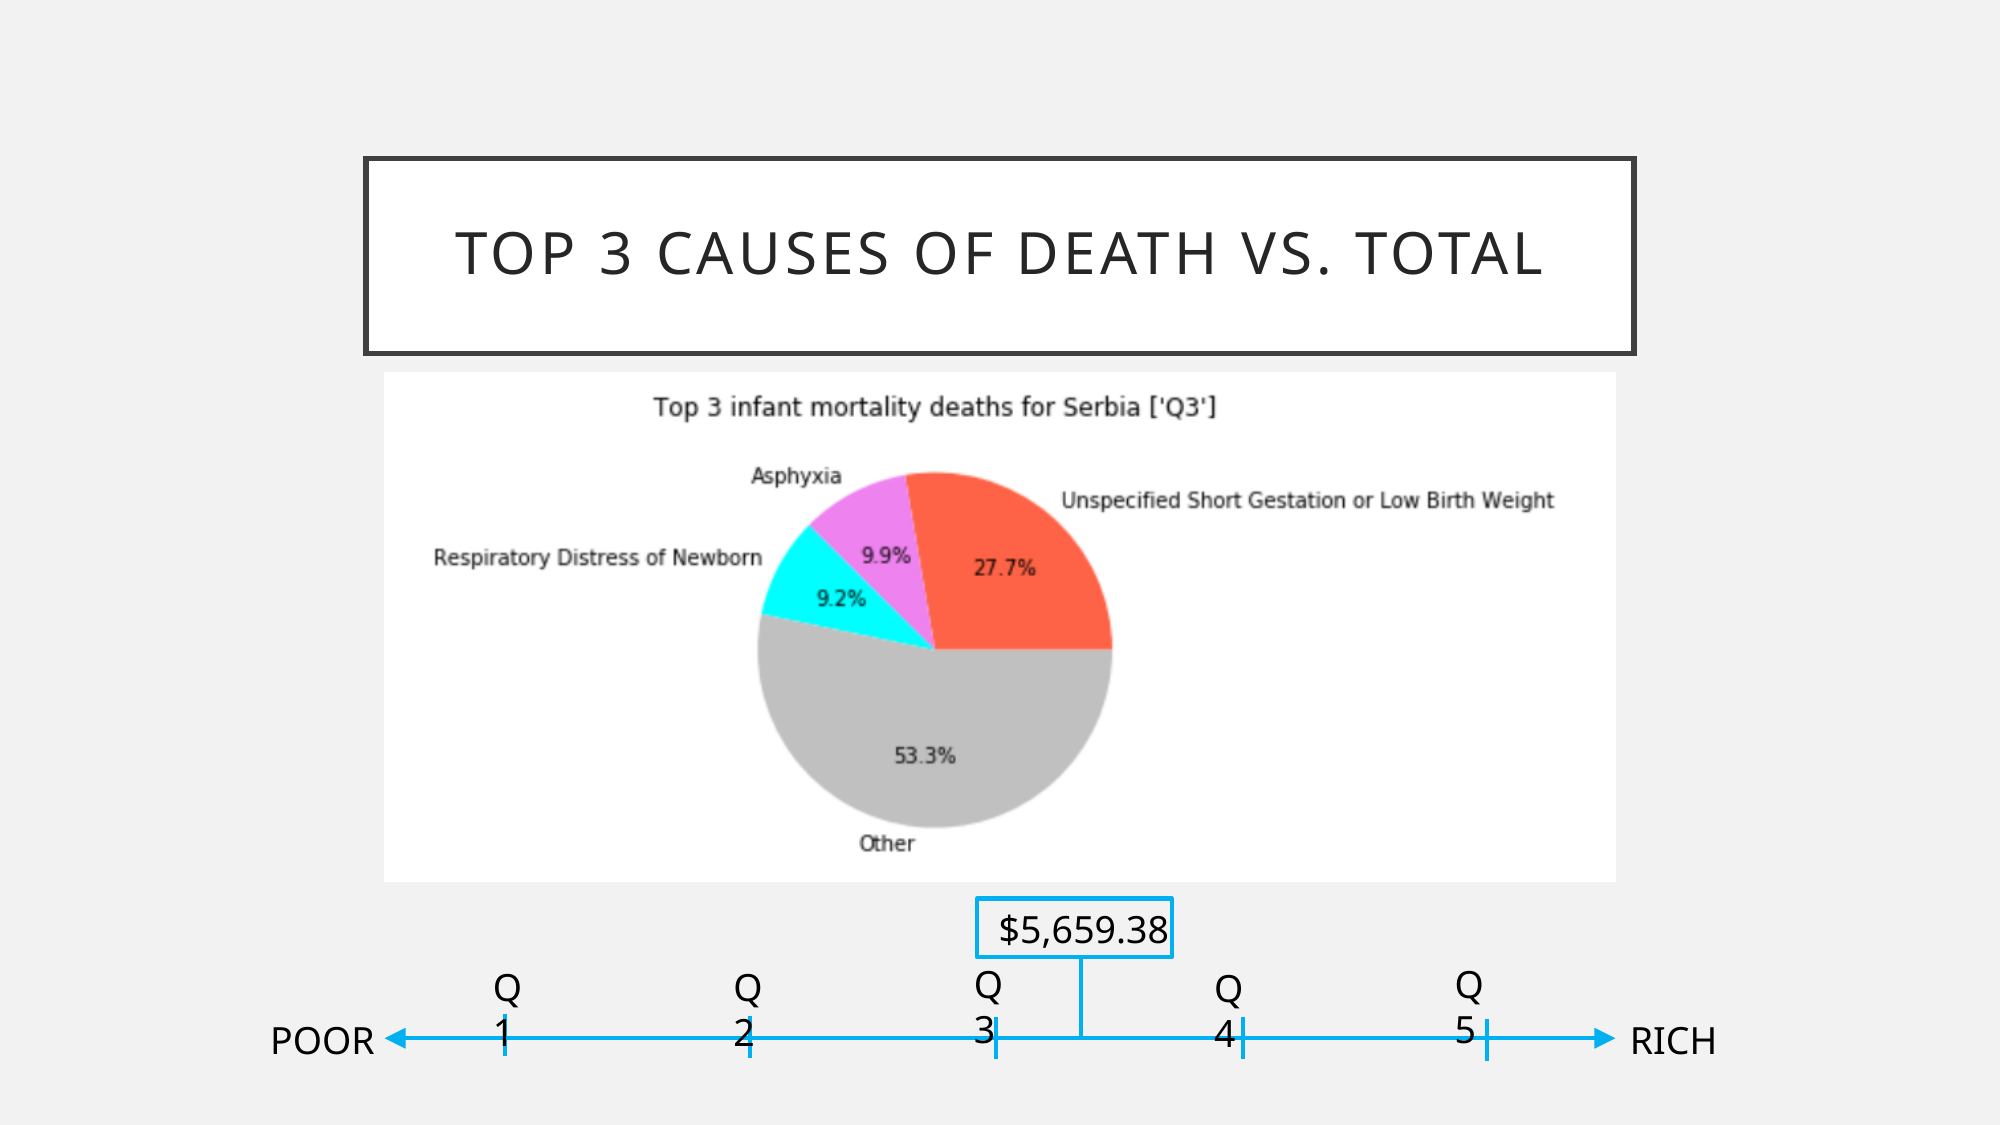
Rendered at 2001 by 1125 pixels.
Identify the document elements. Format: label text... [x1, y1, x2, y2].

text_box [255, 953, 1765, 1071]
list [384, 372, 1616, 882]
title Top 3 causes of death vs. total [363, 156, 1637, 356]
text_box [976, 898, 1227, 1005]
